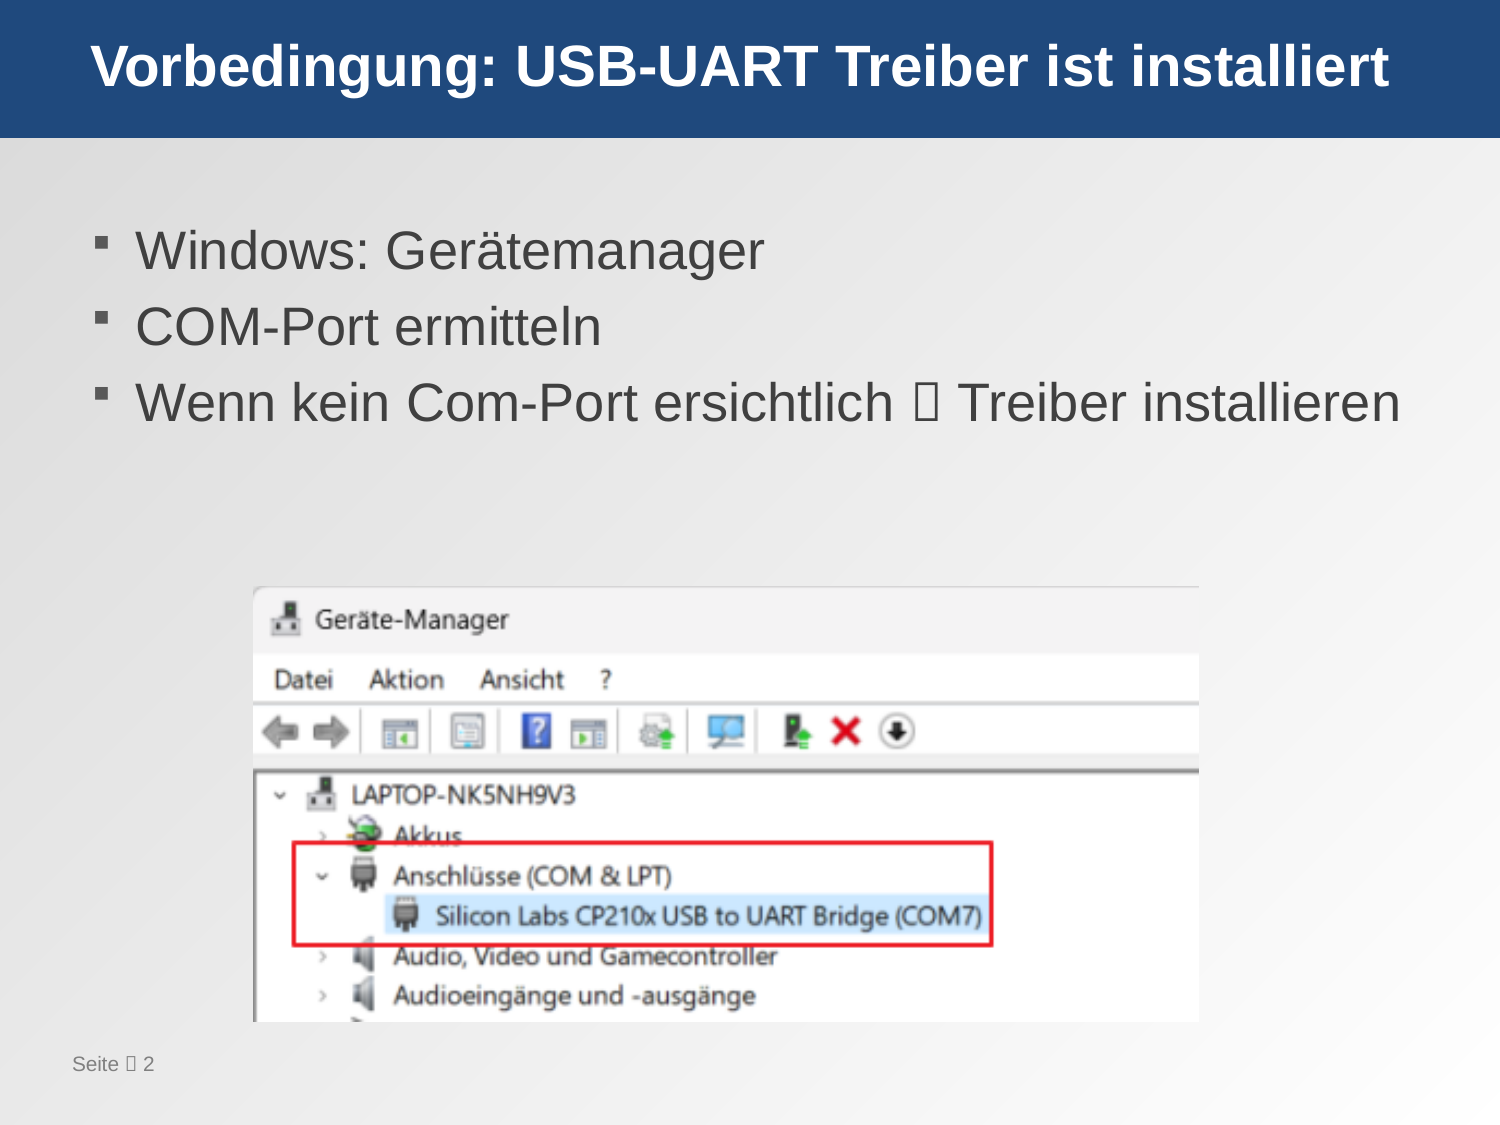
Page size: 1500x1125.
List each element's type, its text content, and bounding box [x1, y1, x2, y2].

list Windows: Gerätemanager COM-Port ermitteln Wenn kein Com-Port ersichtlich  Treiber installieren [76, 208, 1424, 964]
title Vorbedingung: USB-UART Treiber ist installiert [75, 20, 1425, 208]
picture [253, 585, 1200, 1022]
